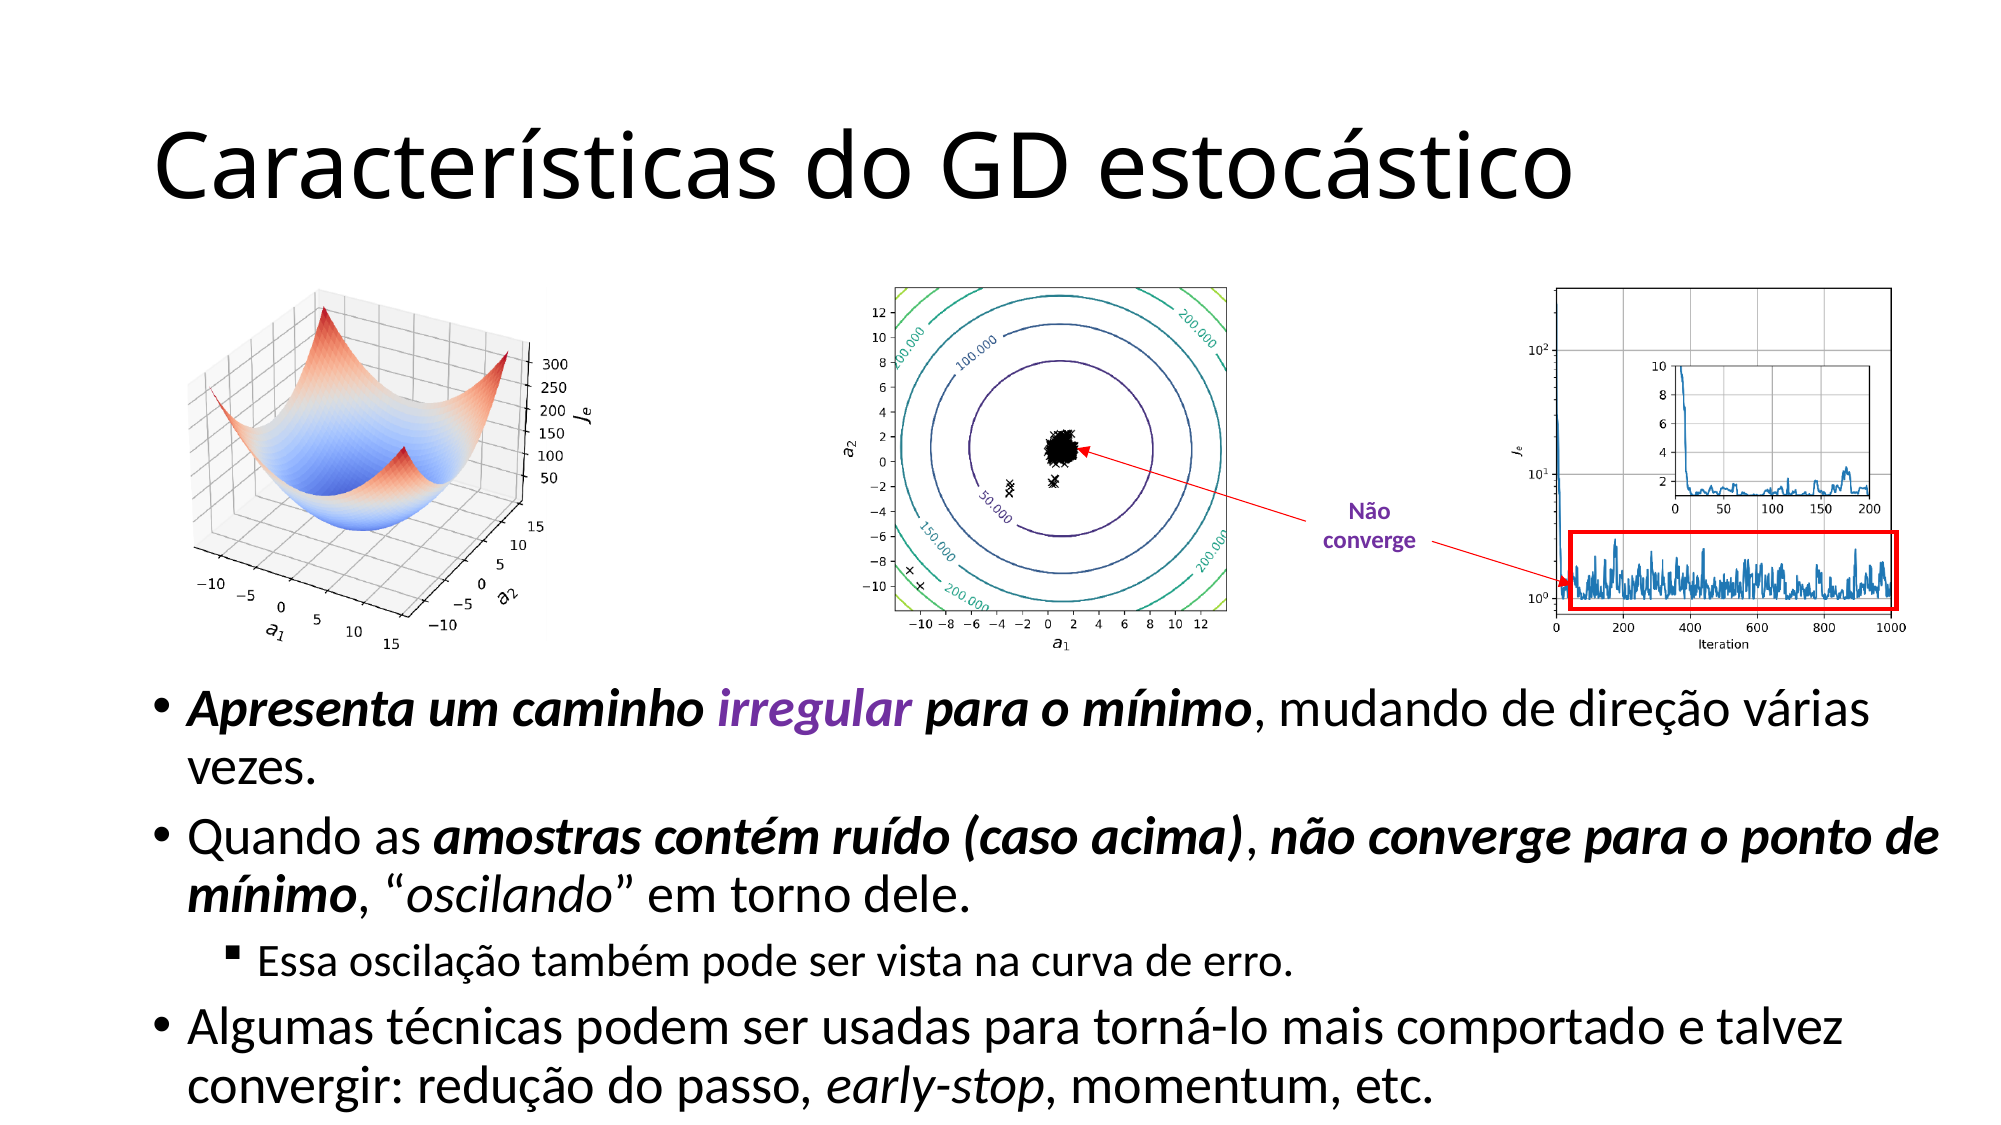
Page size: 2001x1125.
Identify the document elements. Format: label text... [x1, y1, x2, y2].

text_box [1076, 448, 1306, 522]
picture [1509, 287, 1909, 654]
text_box Não converge [1305, 486, 1434, 562]
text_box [1431, 541, 1572, 585]
list Apresenta um caminho irregular para o mínimo, mudando de direção várias vezes. Quando as amostras contém ruído (caso acima), não converge para o ponto de mínimo, “oscilando” em torno dele. Essa oscilação também pode ser vista na curva de erro. Algumas técnicas podem ser usadas para torná-lo mais comportado e talvez convergir: redução do passo, early-stop, momentum, etc. [137, 671, 1972, 1125]
title Características do GD estocástico [137, 59, 1863, 278]
picture [841, 287, 1229, 654]
picture [187, 287, 595, 654]
